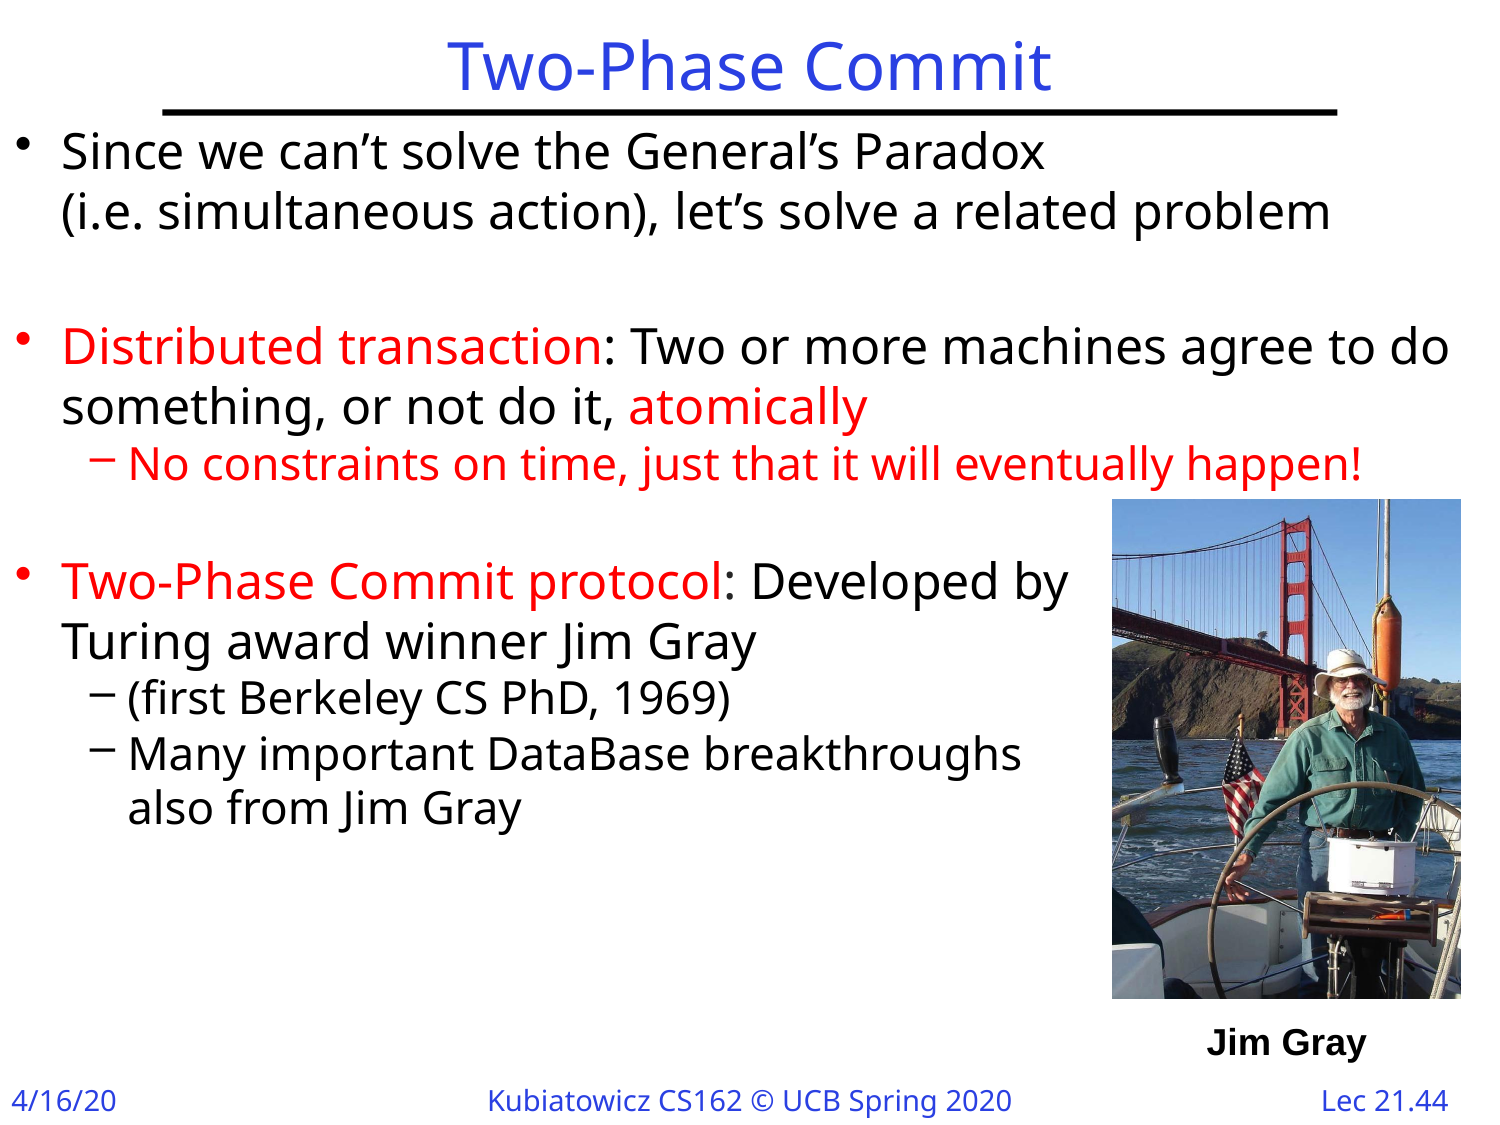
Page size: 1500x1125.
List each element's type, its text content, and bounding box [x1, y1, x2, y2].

title Two-Phase Commit [162, 24, 1338, 112]
list Since we can’t solve the General’s Paradox (i.e. simultaneous action), let’s solve a related problem Distributed transaction: Two or more machines agree to do something, or not do it, atomically No constraints on time, just that it will eventually happen! Two-Phase Commit protocol: Developed by Turing award winner Jim Gray (first Berkeley CS PhD, 1969) Many important DataBase breakthroughs also from Jim Gray [0, 112, 1488, 1113]
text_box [1112, 499, 1462, 1072]
